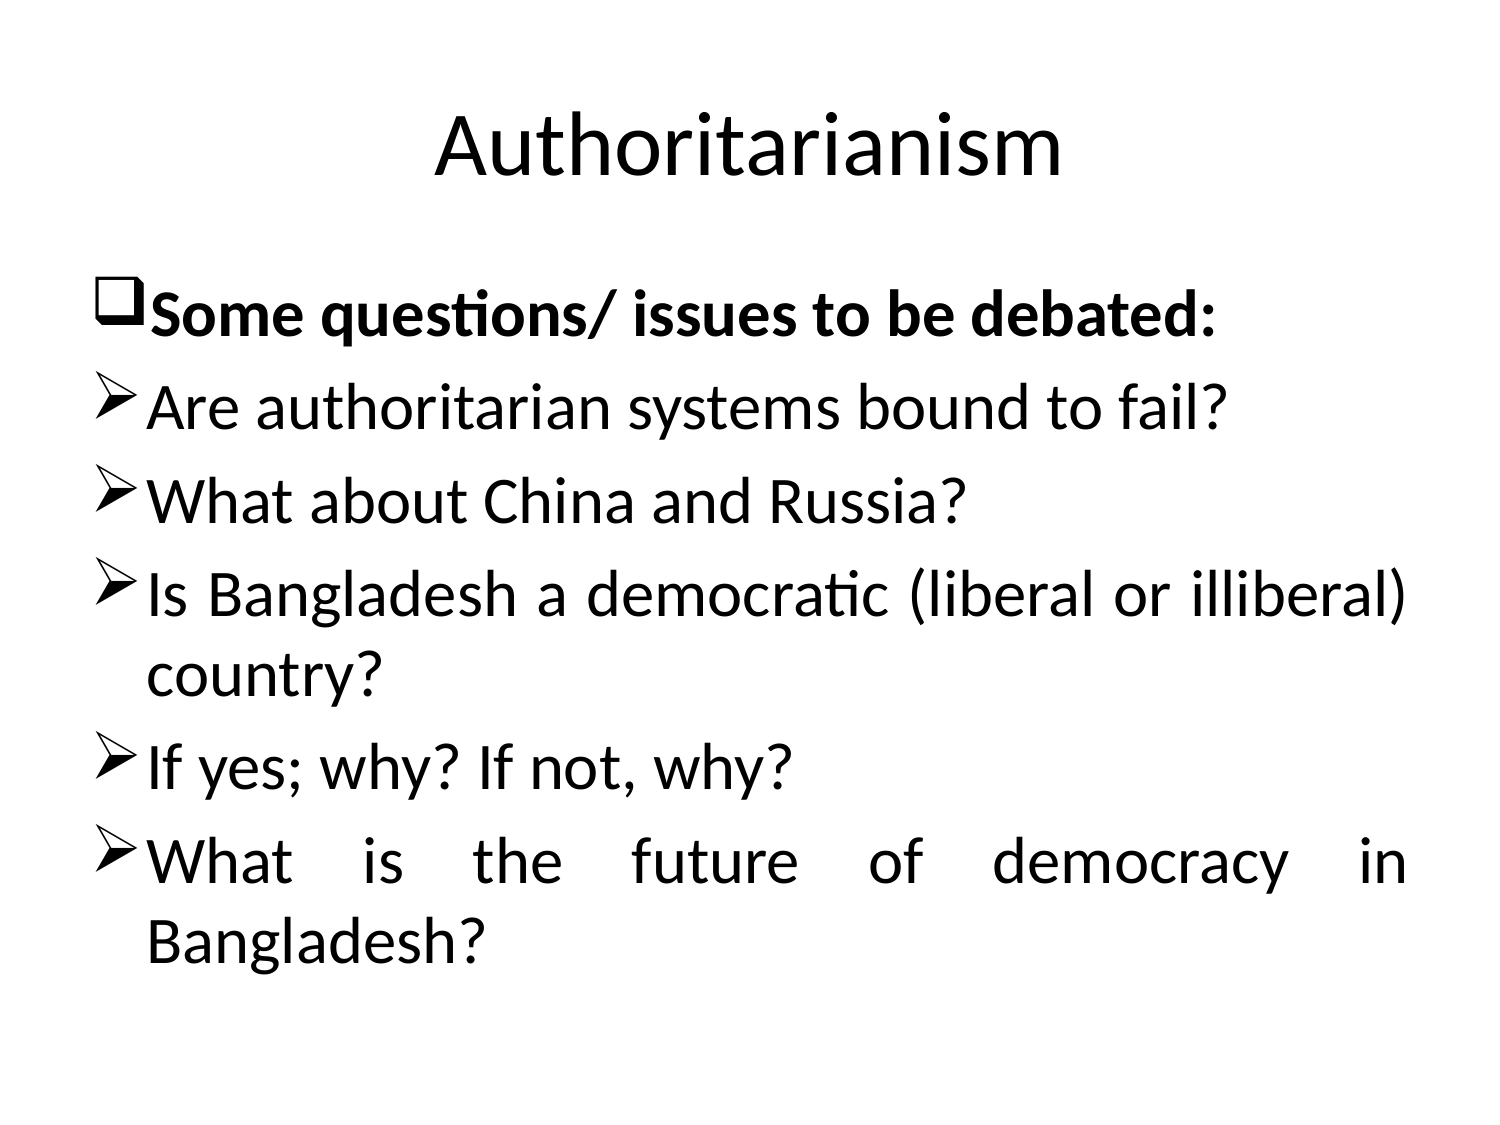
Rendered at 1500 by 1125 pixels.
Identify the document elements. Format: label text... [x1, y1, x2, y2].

title Authoritarianism [75, 45, 1425, 233]
list Some questions/ issues to be debated: Are authoritarian systems bound to fail? What about China and Russia? Is Bangladesh a democratic (liberal or illiberal) country? If yes; why? If not, why? What is the future of democracy in Bangladesh? [75, 262, 1425, 1005]
